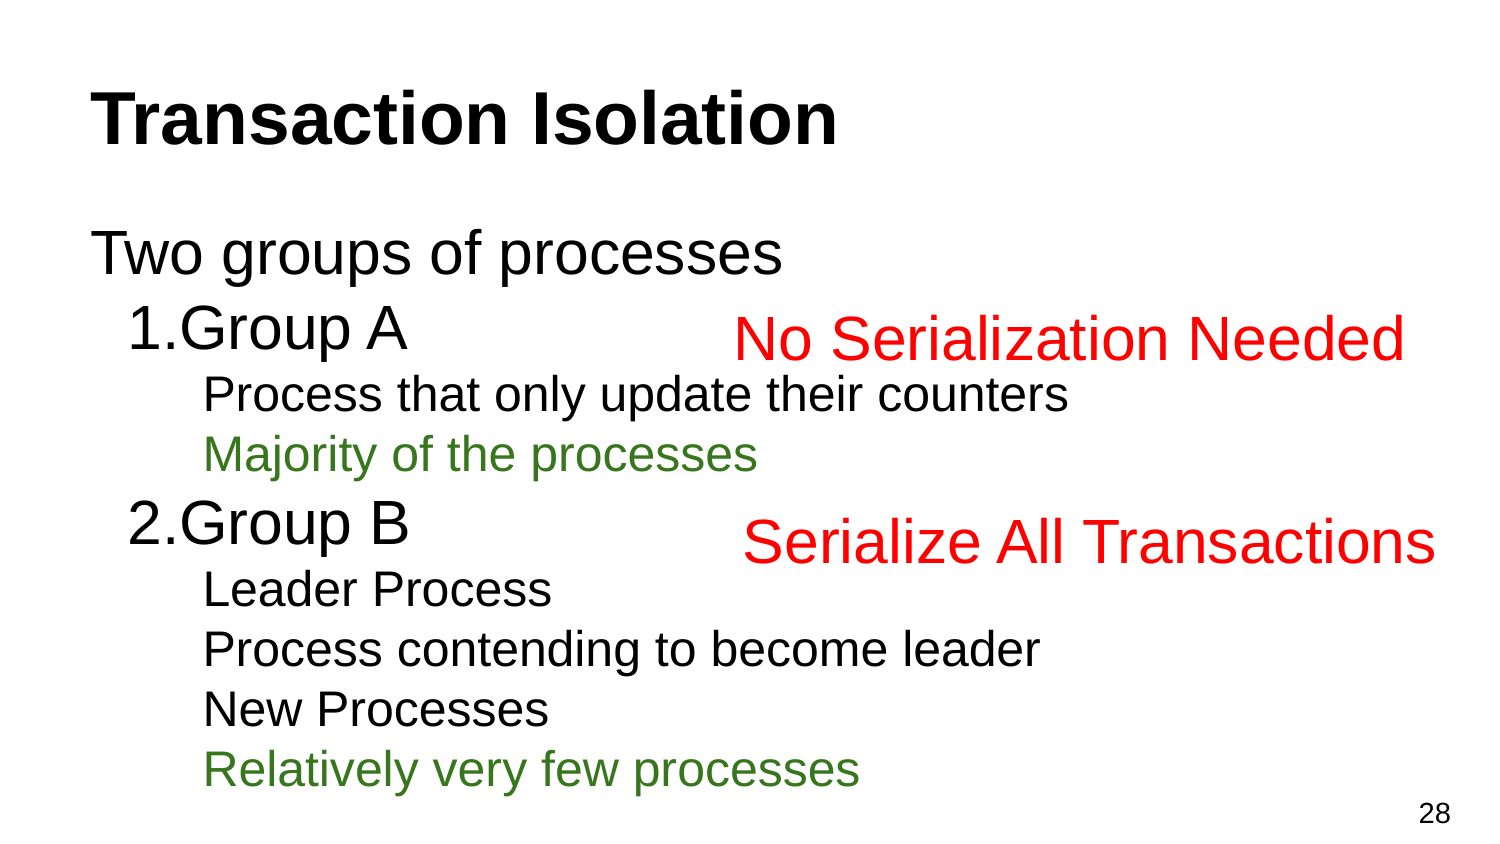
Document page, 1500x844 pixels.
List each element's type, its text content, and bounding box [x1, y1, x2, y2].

text_box No Serialization Needed [718, 283, 1446, 390]
title Transaction Isolation [75, 33, 1425, 175]
slide_number ‹#› [1403, 779, 1494, 844]
list Two groups of processes Group A Process that only update their counters Majority of the processes Group B Leader Process Process contending to become leader New Processes Relatively very few processes [75, 196, 1425, 808]
text_box Serialize All Transactions [727, 485, 1479, 593]
